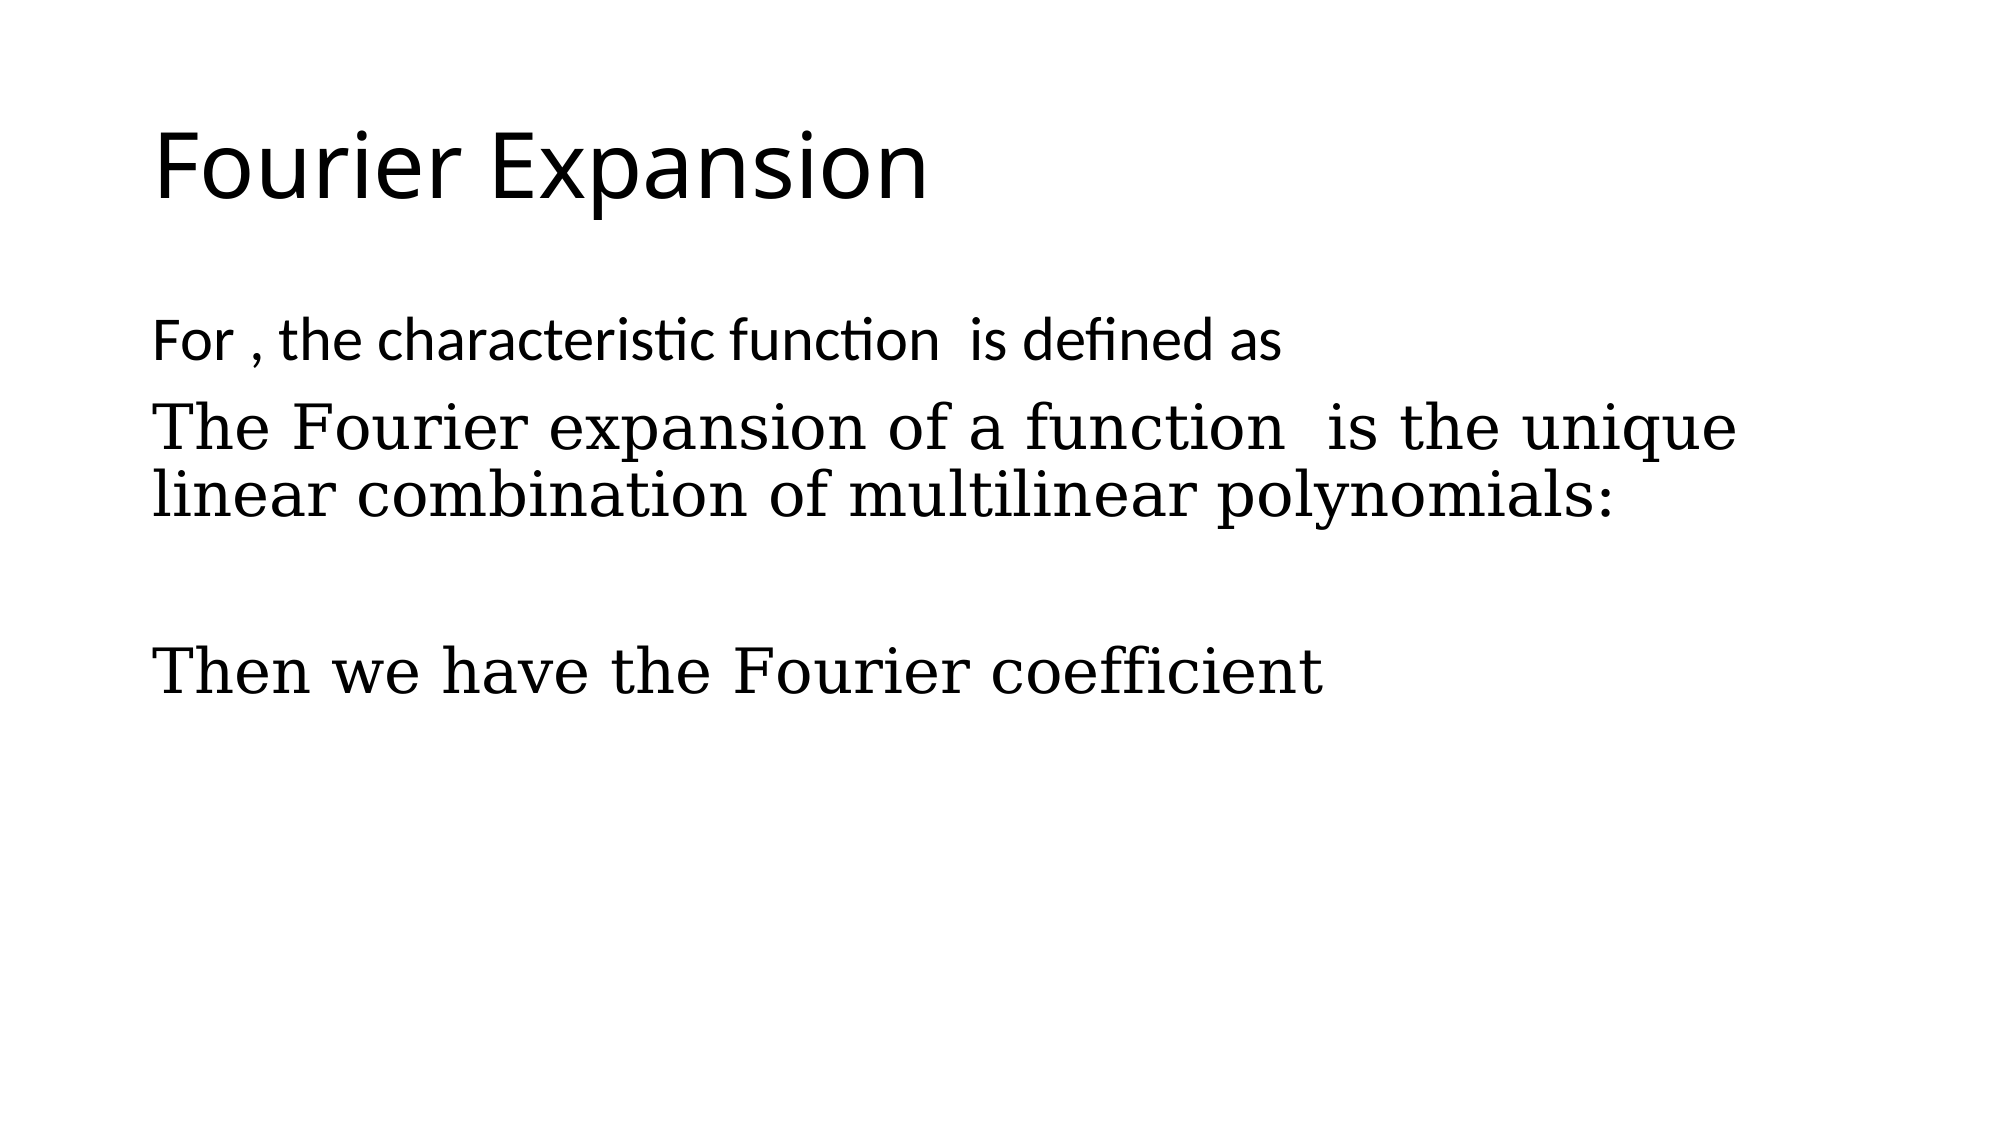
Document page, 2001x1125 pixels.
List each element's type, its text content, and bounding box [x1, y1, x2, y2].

title Fourier Expansion [137, 59, 1863, 278]
